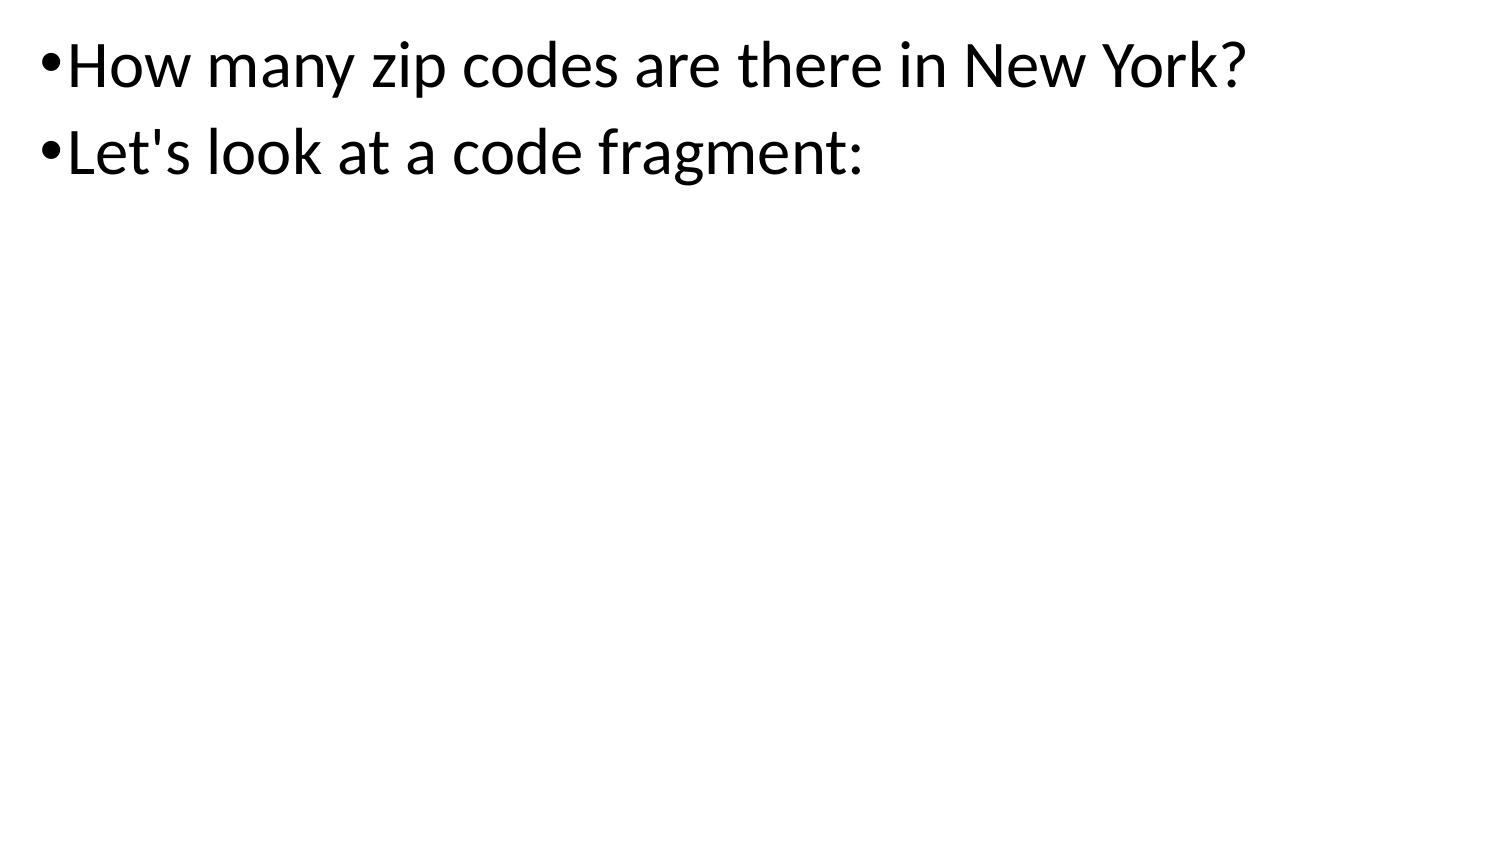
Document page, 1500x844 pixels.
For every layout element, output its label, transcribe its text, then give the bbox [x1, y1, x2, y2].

list How many zip codes are there in New York? Let's look at a code fragment: [24, 22, 1475, 819]
